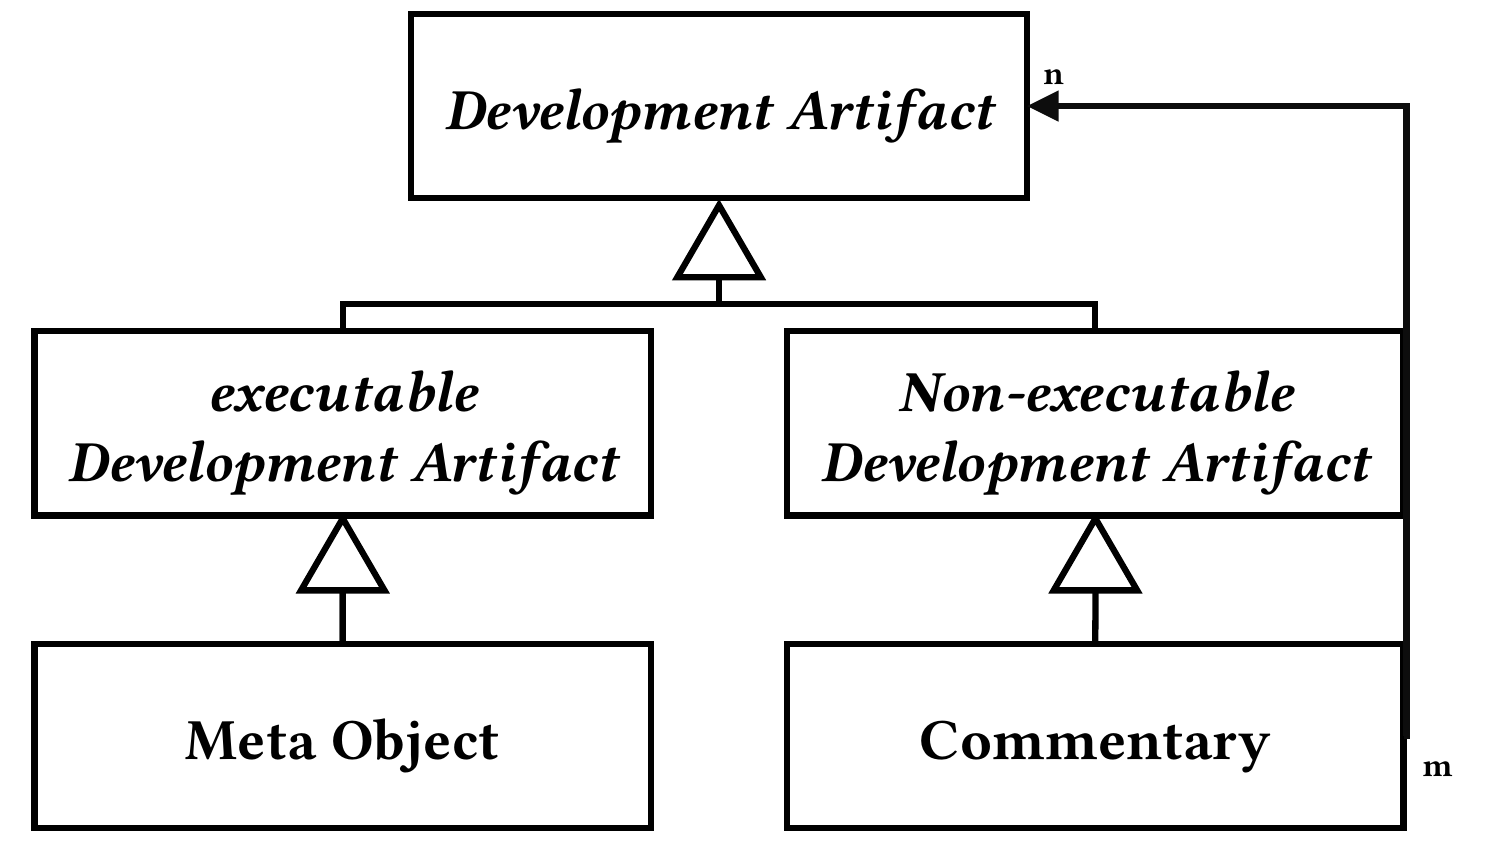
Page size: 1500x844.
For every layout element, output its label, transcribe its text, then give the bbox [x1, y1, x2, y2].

text_box m [1407, 735, 1468, 790]
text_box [1027, 106, 1404, 737]
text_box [880, 116, 935, 493]
text_box executable Development Artifact [34, 330, 652, 516]
text_box [299, 516, 387, 592]
text_box Meta Object [34, 643, 652, 829]
text_box n [1028, 43, 1079, 99]
text_box Commentary [786, 643, 1404, 829]
text_box Development Artifact [410, 13, 1028, 199]
text_box Non-executable Development Artifact [786, 330, 1027, 516]
text_box [675, 203, 763, 279]
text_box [503, 116, 558, 493]
